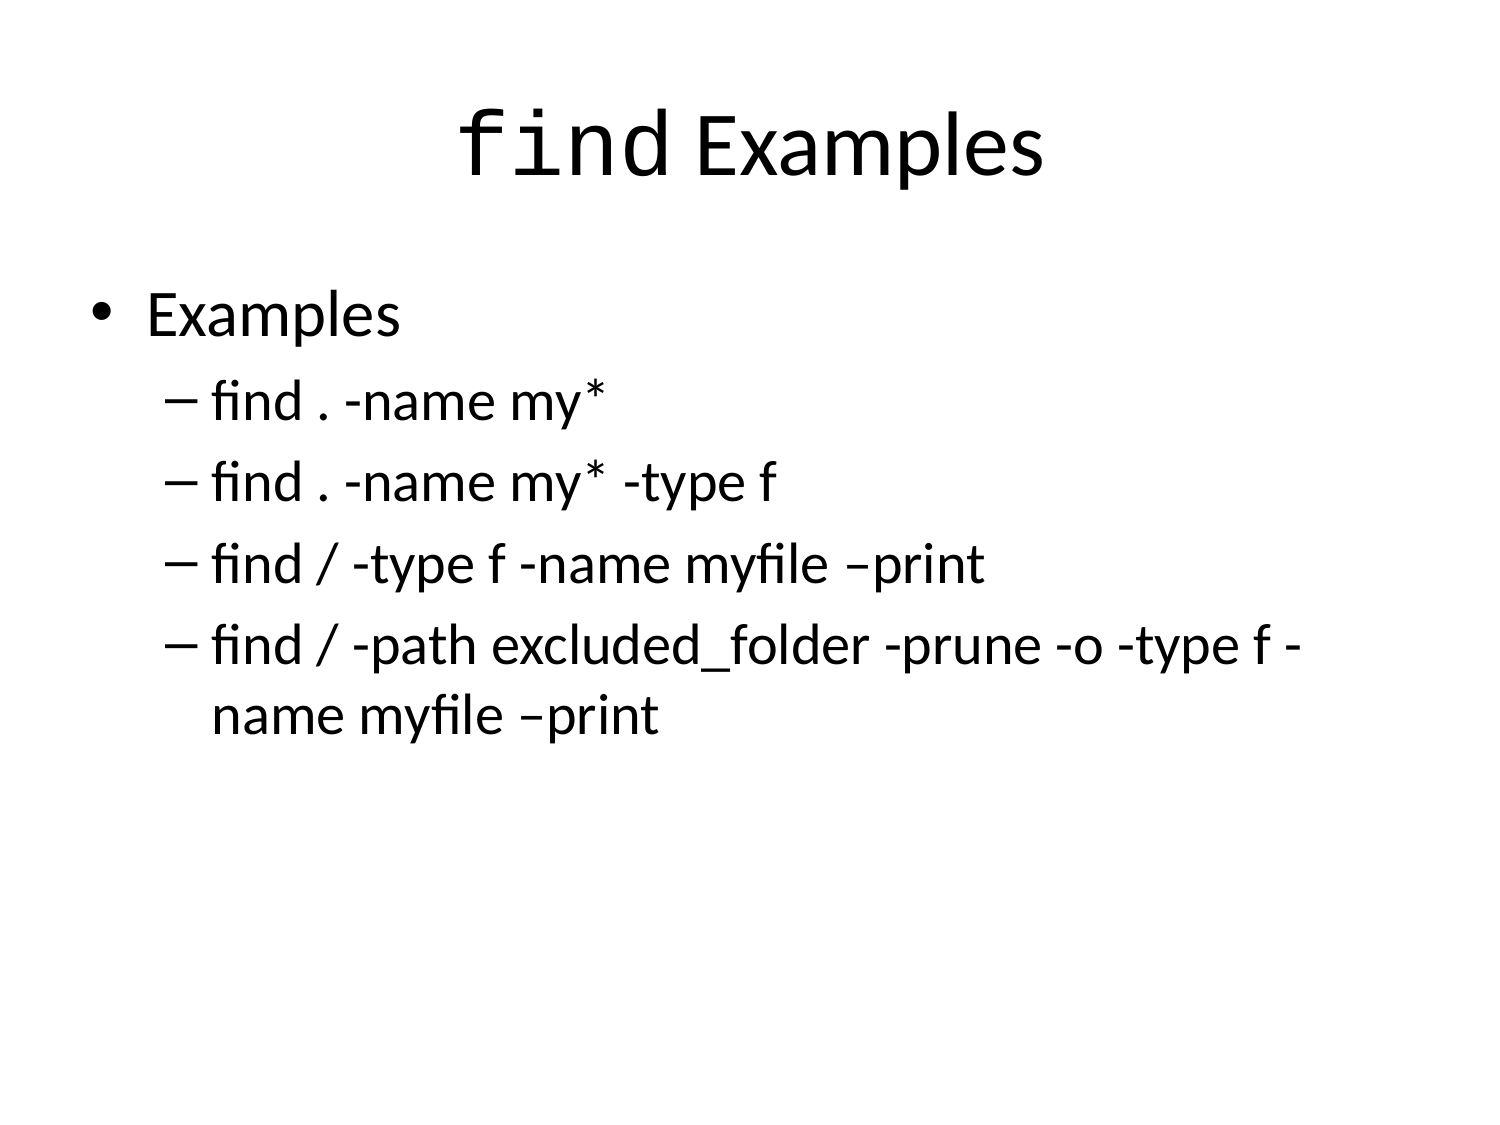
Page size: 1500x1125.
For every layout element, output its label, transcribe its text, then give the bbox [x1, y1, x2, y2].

list Examples find . -name my* find . -name my* -type f find / -type f -name myfile –print find / -path excluded_folder -prune -o -type f -name myfile –print [75, 262, 1425, 1005]
title find Examples [75, 45, 1425, 233]
